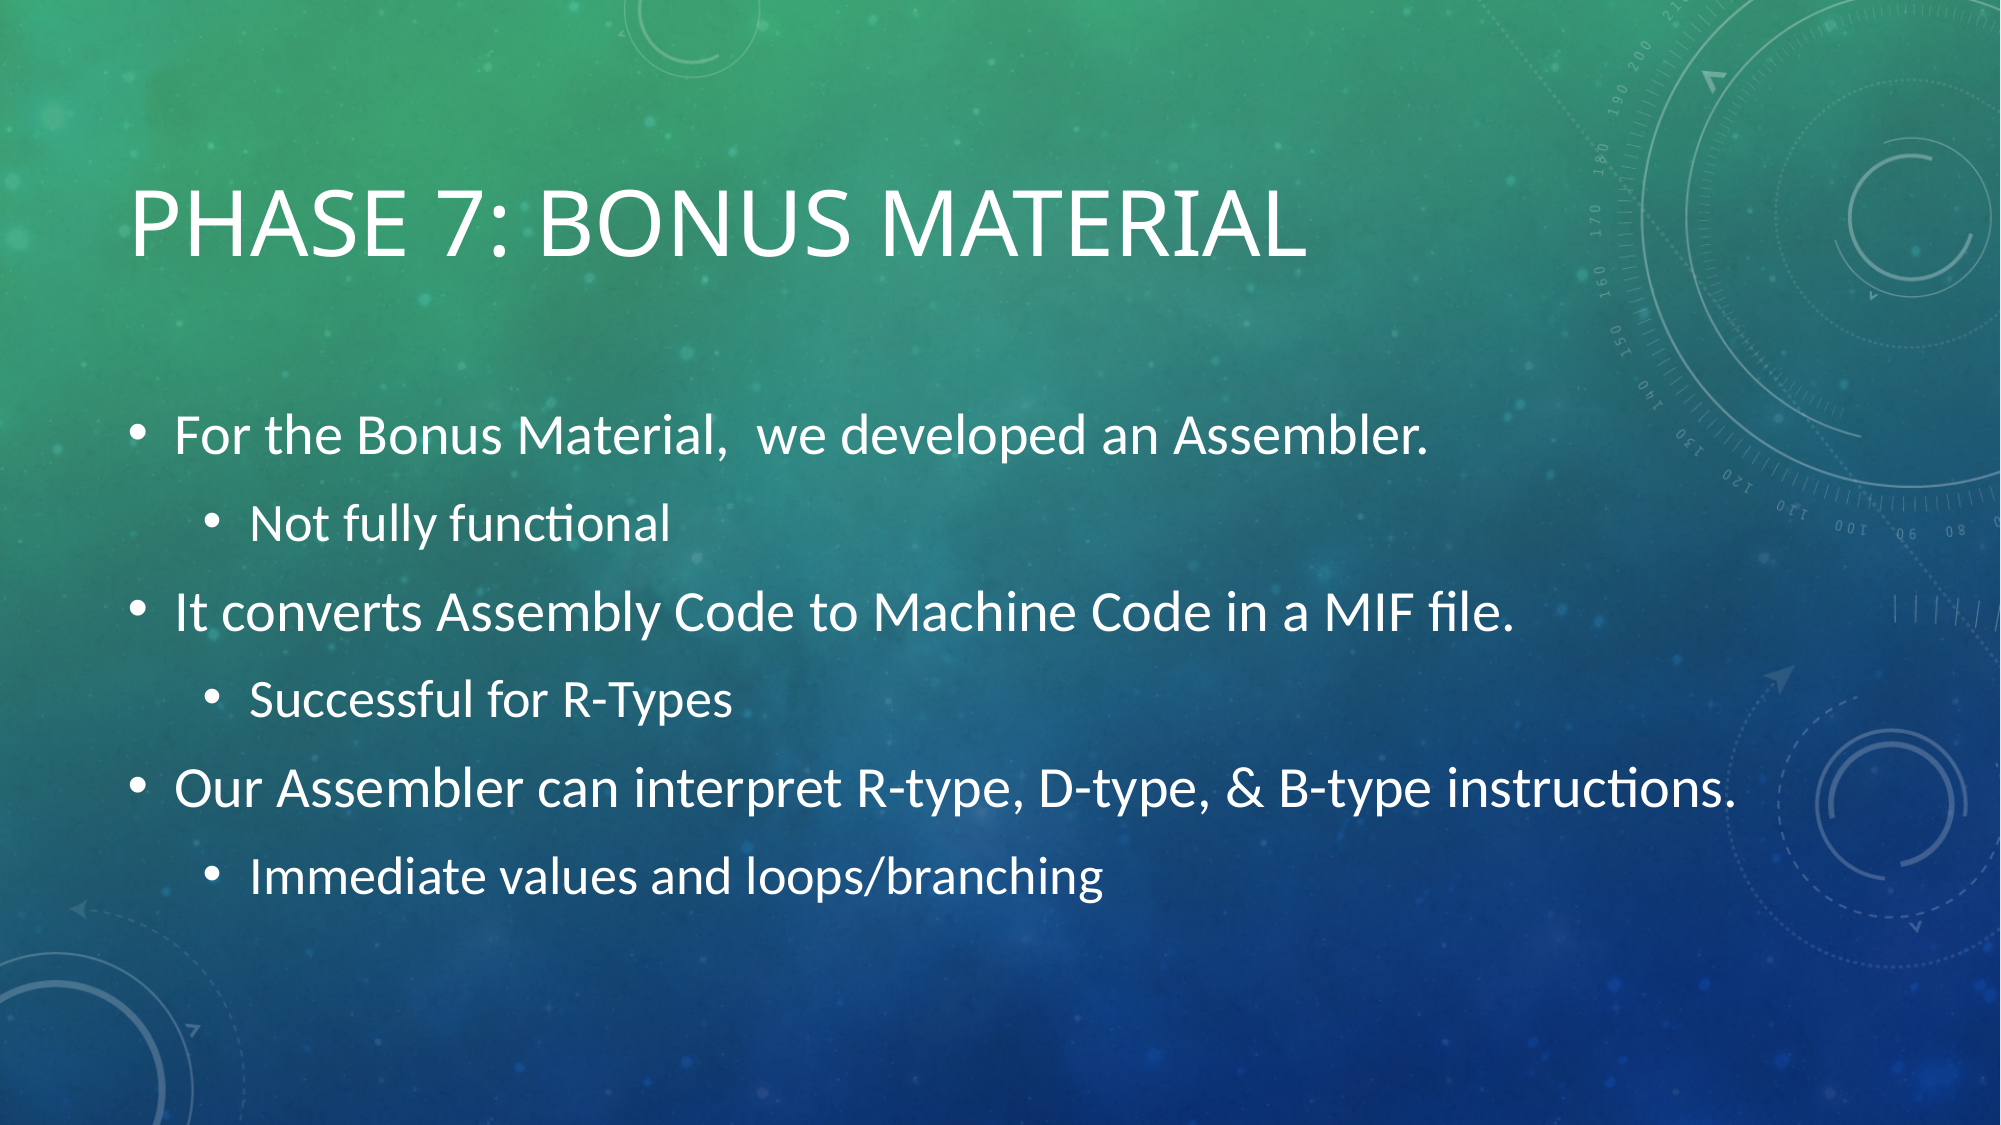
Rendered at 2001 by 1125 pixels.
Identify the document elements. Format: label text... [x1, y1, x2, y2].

list For the Bonus Material, we developed an Assembler. Not fully functional It converts Assembly Code to Machine Code in a MIF file. Successful for R-Types Our Assembler can interpret R-type, D-type, & B-type instructions. Immediate values and loops/branching [112, 351, 1775, 950]
title PHASE 7: BONUS MATERIAL [112, 99, 1775, 339]
picture [0, 0, 2001, 1125]
